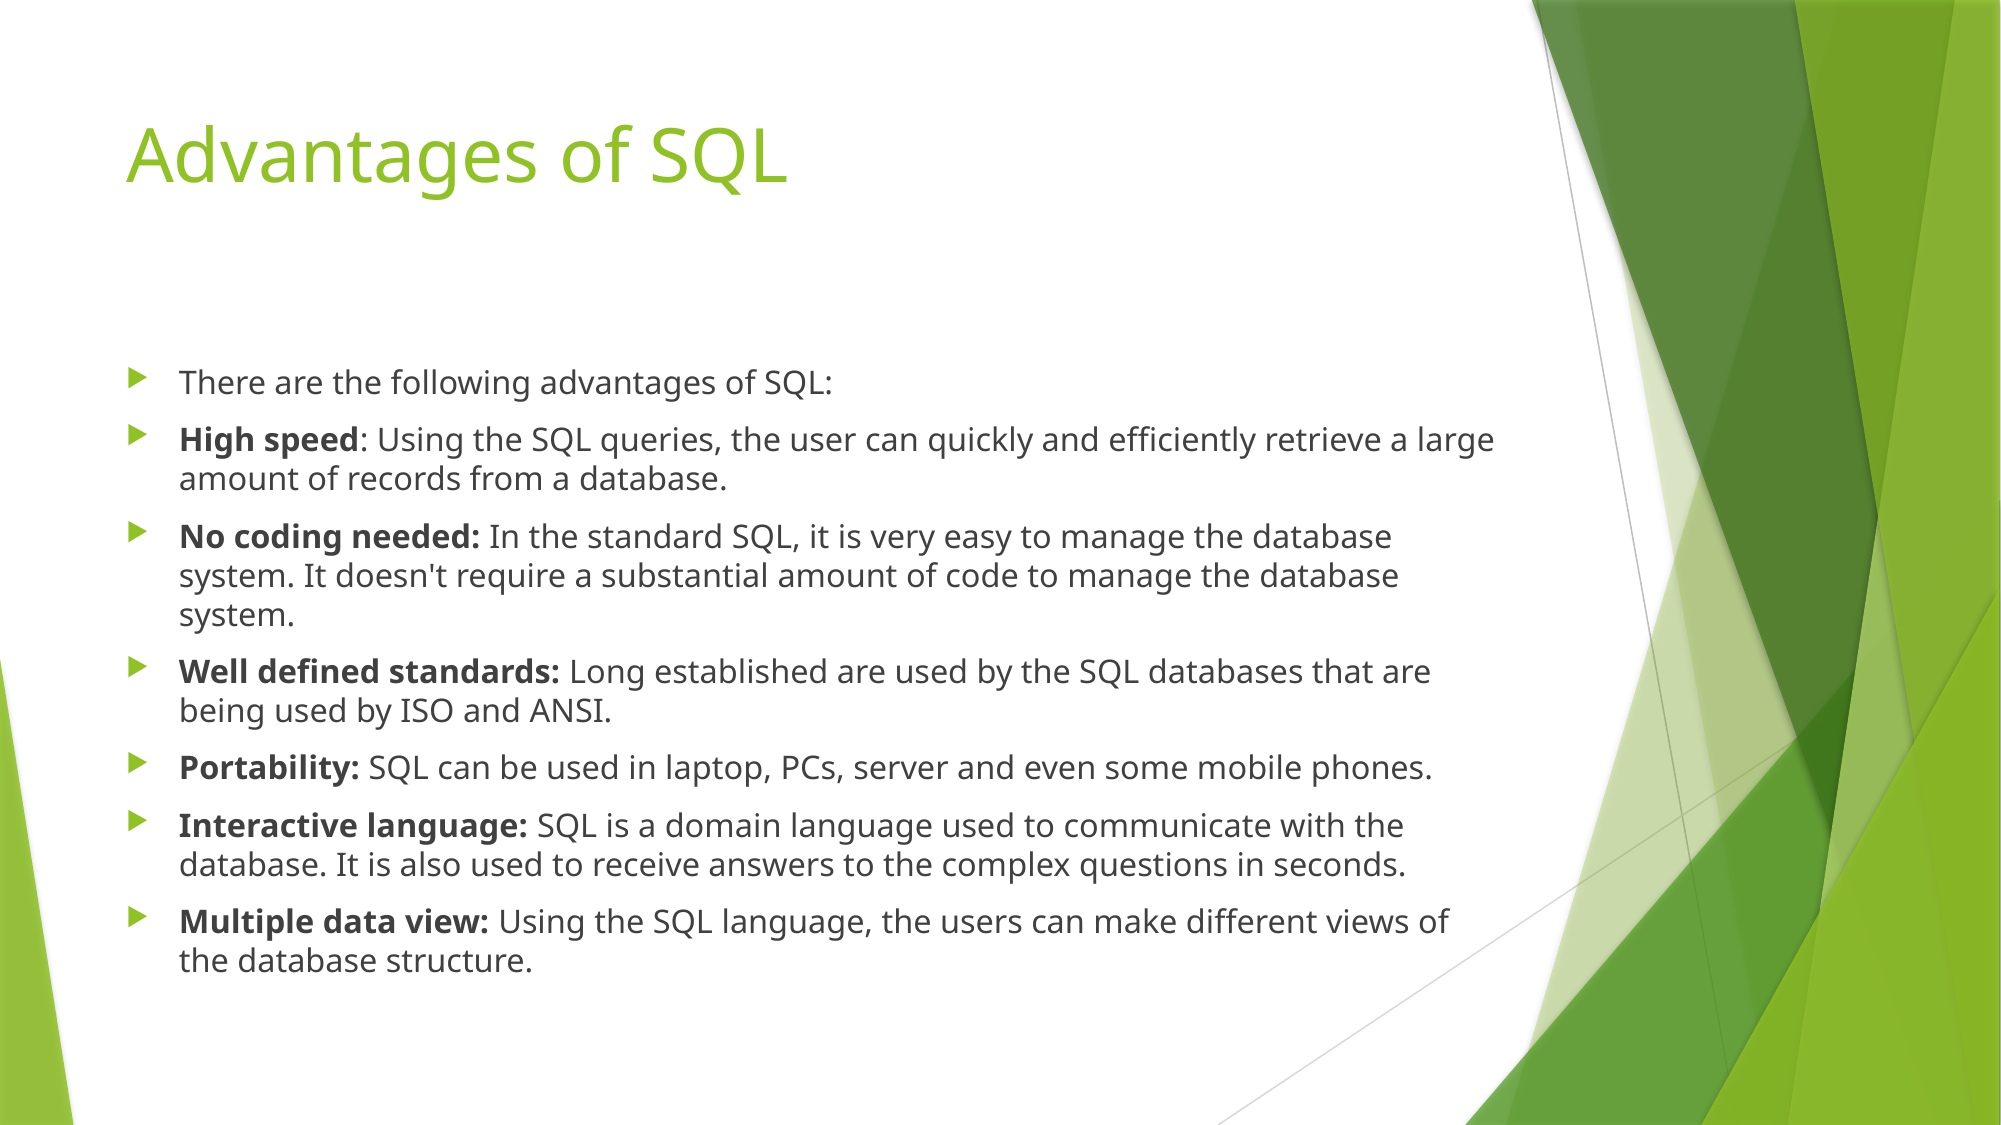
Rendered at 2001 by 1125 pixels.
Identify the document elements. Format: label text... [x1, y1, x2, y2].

title Advantages of SQL [111, 99, 1522, 317]
list There are the following advantages of SQL: High speed: Using the SQL queries, the user can quickly and efficiently retrieve a large amount of records from a database. No coding needed: In the standard SQL, it is very easy to manage the database system. It doesn't require a substantial amount of code to manage the database system. Well defined standards: Long established are used by the SQL databases that are being used by ISO and ANSI. Portability: SQL can be used in laptop, PCs, server and even some mobile phones. Interactive language: SQL is a domain language used to communicate with the database. It is also used to receive answers to the complex questions in seconds. Multiple data view: Using the SQL language, the users can make different views of the database structure. [111, 354, 1522, 992]
